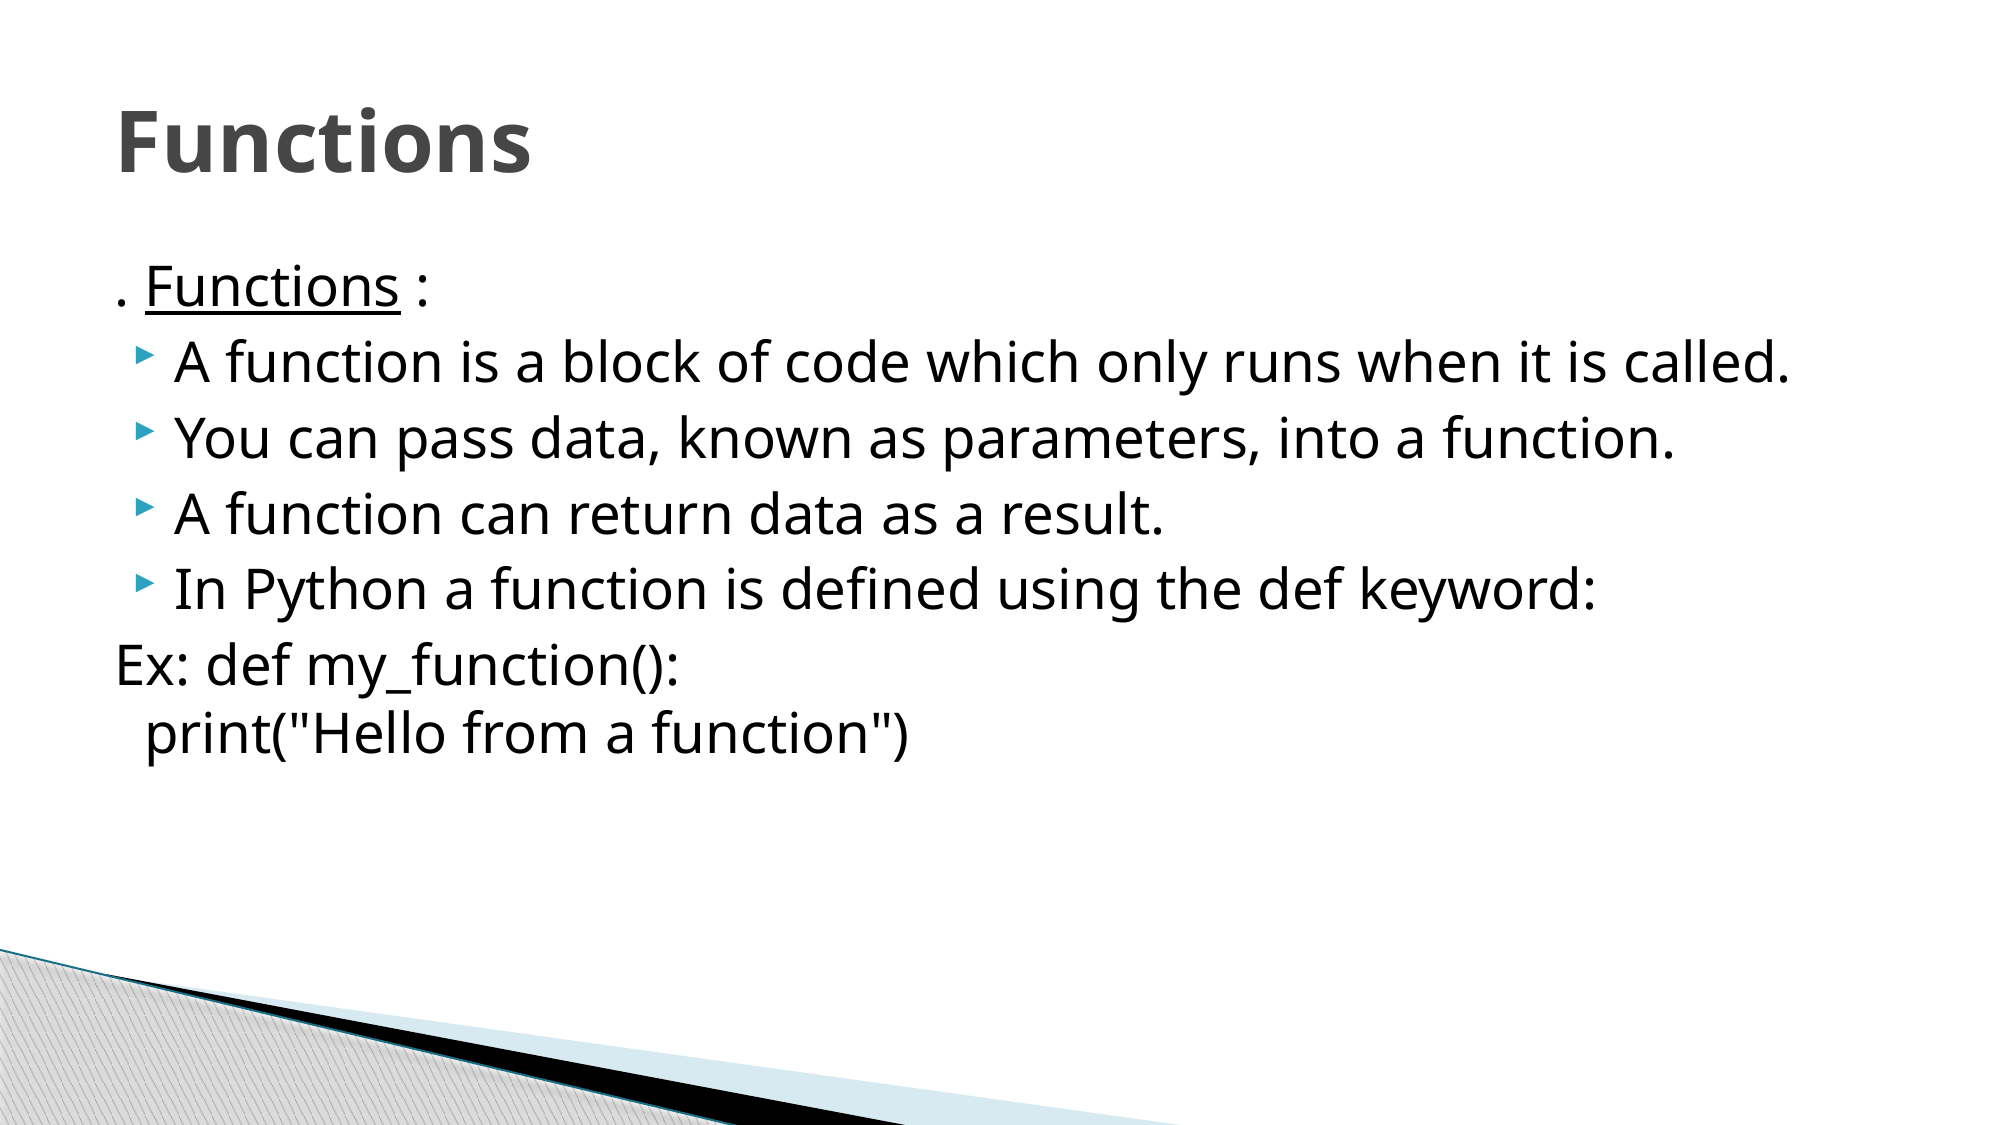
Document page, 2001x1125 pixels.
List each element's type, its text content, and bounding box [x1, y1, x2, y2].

list . Functions : A function is a block of code which only runs when it is called. You can pass data, known as parameters, into a function. A function can return data as a result. In Python a function is defined using the def keyword: Ex: def my_function(): print("Hello from a function") [99, 243, 1900, 986]
title Functions [99, 45, 1900, 233]
